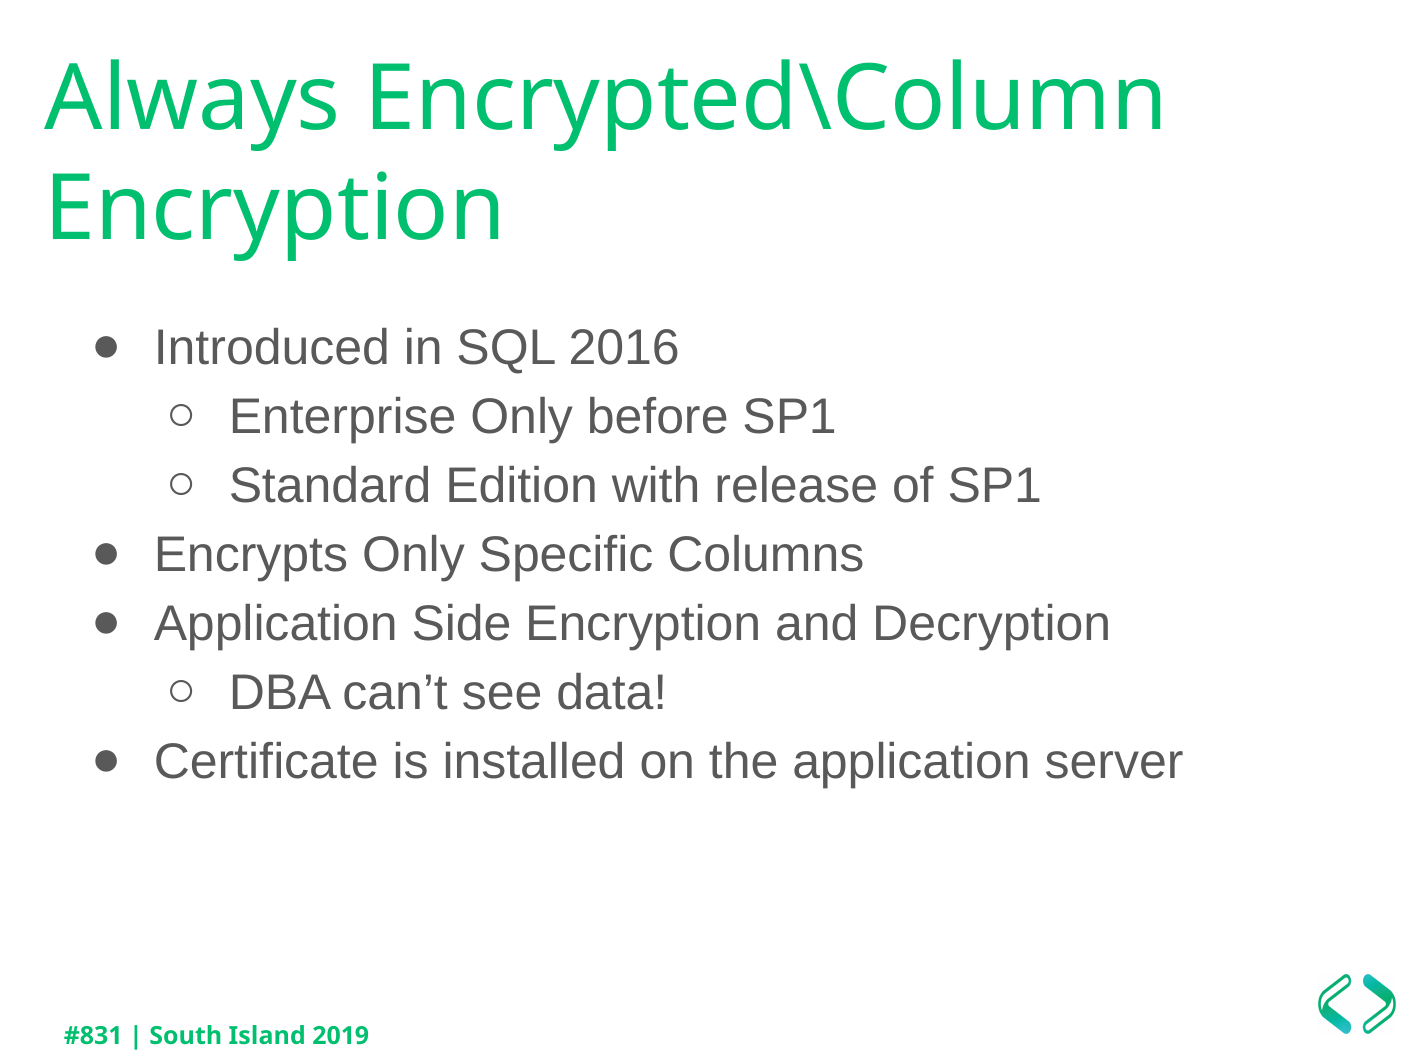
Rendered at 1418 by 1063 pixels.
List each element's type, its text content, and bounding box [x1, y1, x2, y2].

title Always Encrypted\Column Encryption [44, 59, 1374, 237]
text_box Introduced in SQL 2016 Enterprise Only before SP1 Standard Edition with release of SP1 Encrypts Only Specific Columns Application Side Encryption and Decryption DBA can’t see data! Certificate is installed on the application server [63, 290, 1231, 1034]
picture [1318, 974, 1396, 1034]
